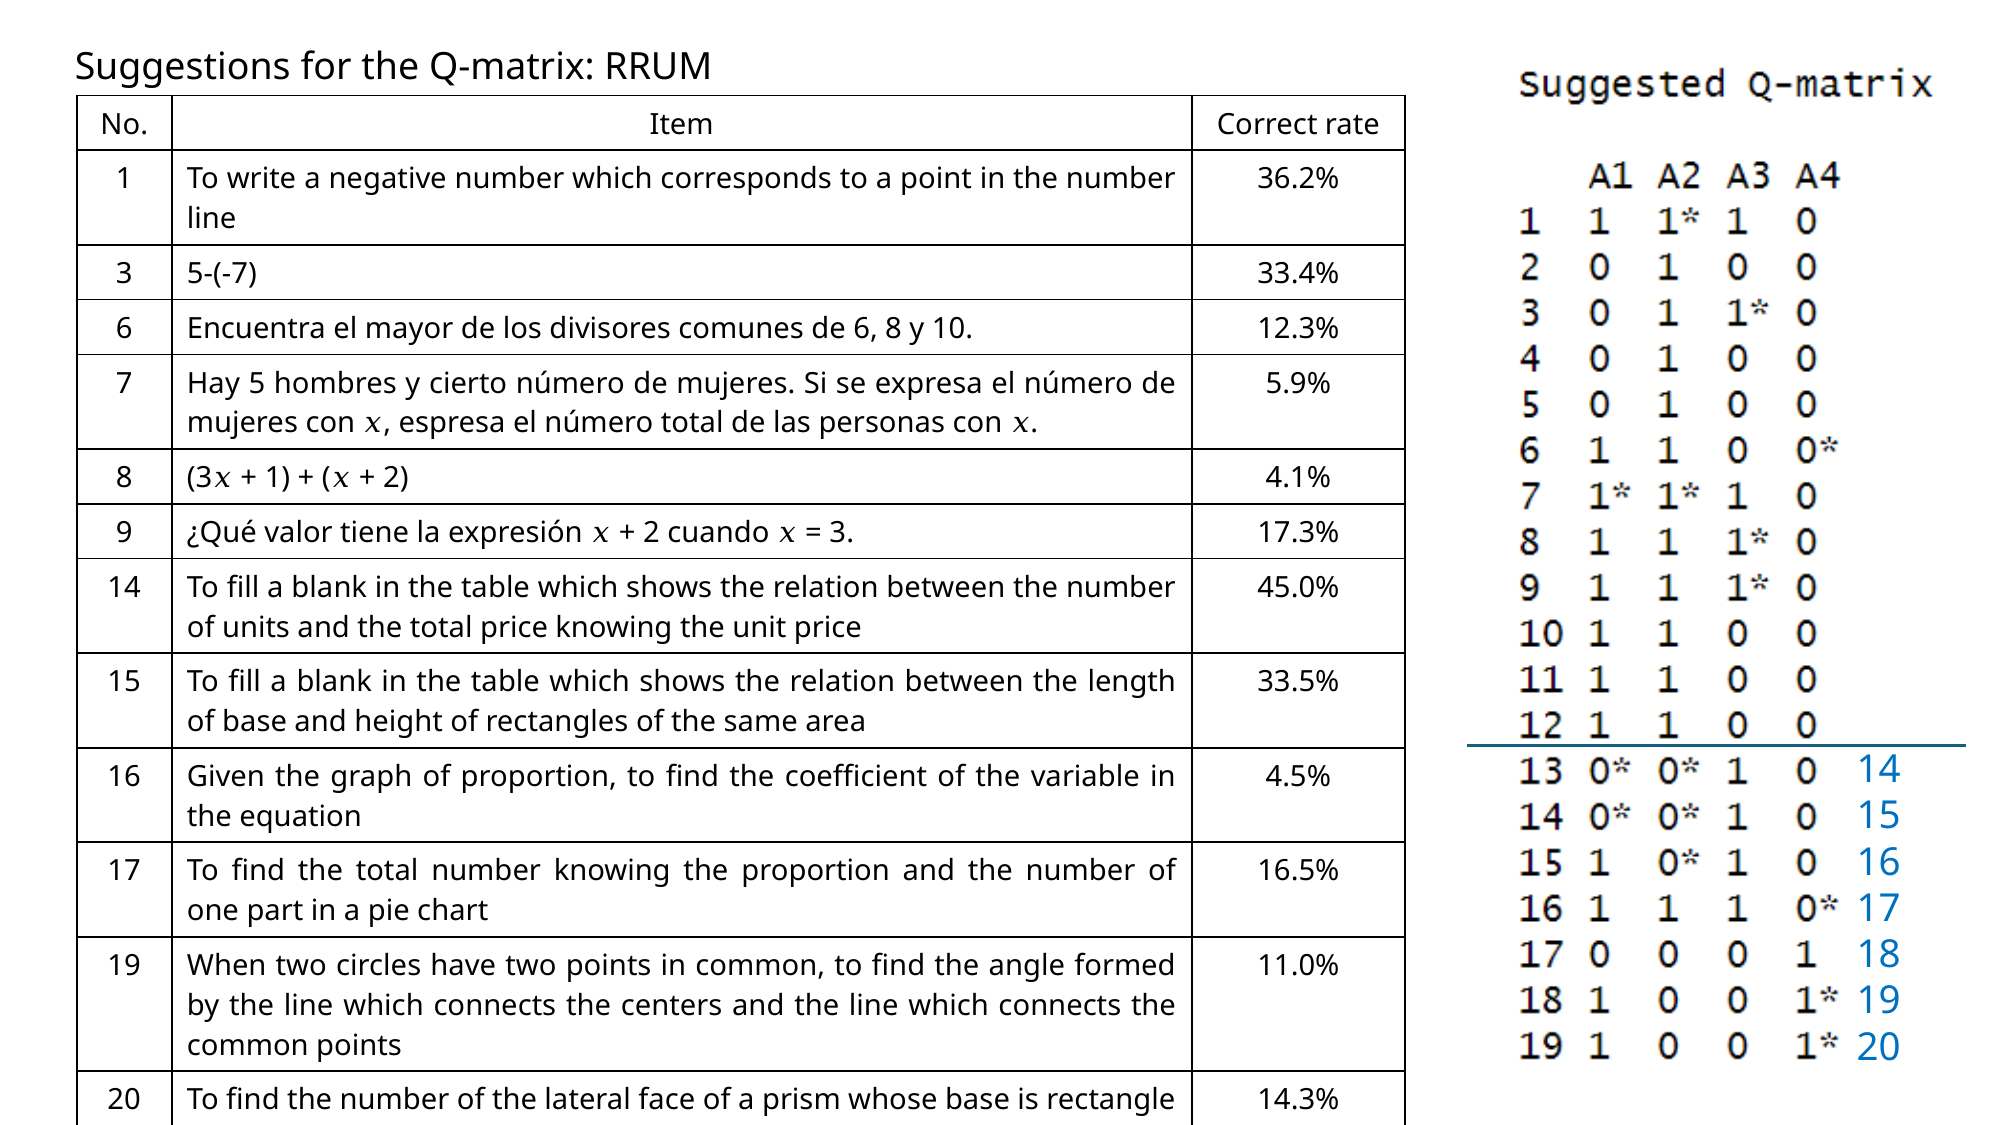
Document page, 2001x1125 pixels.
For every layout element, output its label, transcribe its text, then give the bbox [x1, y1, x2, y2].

table_cell 17.3% [1193, 505, 1404, 558]
table_header Item [173, 96, 1191, 149]
table_header Correct rate [1193, 96, 1404, 149]
table_cell Given the graph of proportion, to find the coefficient of the variable in the equation [173, 749, 1191, 841]
table_cell 7 [78, 355, 171, 448]
table_cell To find the number of the lateral face of a prism whose base is rectangle [173, 1072, 1191, 1125]
table_cell 8 [78, 450, 171, 503]
table_cell 5.9% [1193, 355, 1404, 448]
table_cell Hay 5 hombres y cierto número de mujeres. Si se expresa el número de mujeres con 𝑥, espresa el número total de las personas con 𝑥. [173, 355, 1191, 448]
table_cell 16.5% [1193, 843, 1404, 936]
table_cell ¿Qué valor tiene la expresión 𝑥 + 2 cuando 𝑥 = 3. [173, 505, 1191, 558]
picture [1502, 56, 1941, 744]
table_cell 1 [78, 151, 171, 244]
table_cell 11.0% [1193, 938, 1404, 1070]
text_box Suggestions for the Q-matrix: RRUM [60, 34, 1060, 95]
table_cell 33.5% [1193, 654, 1404, 747]
table_cell 20 [78, 1072, 171, 1125]
table_cell 19 [78, 938, 171, 1070]
table_cell 14.3% [1193, 1072, 1404, 1125]
table_cell To write a negative number which corresponds to a point in the number line [173, 151, 1191, 244]
table_cell 16 [78, 749, 171, 841]
table_cell (3𝑥 + 1) + (𝑥 + 2) [173, 450, 1191, 503]
table_cell 5-(-7) [173, 246, 1191, 299]
table_cell When two circles have two points in common, to find the angle formed by the line which connects the centers and the line which connects the common points [173, 938, 1191, 1070]
table_cell To fill a blank in the table which shows the relation between the length of base and height of rectangles of the same area [173, 654, 1191, 747]
table_header No. [78, 96, 171, 149]
table_cell 45.0% [1193, 559, 1404, 652]
table_cell Encuentra el mayor de los divisores comunes de 6, 8 y 10. [173, 300, 1191, 354]
picture [1502, 747, 1941, 1068]
text_box 14 15 16 17 18 19 20 [1841, 747, 1945, 1076]
table_cell 4.5% [1193, 749, 1404, 841]
table_cell 3 [78, 246, 171, 299]
table_cell 14 [78, 559, 171, 652]
table_cell 4.1% [1193, 450, 1404, 503]
table_cell 9 [78, 505, 171, 558]
table_cell 33.4% [1193, 246, 1404, 299]
table_cell 17 [78, 843, 171, 936]
table_cell To find the total number knowing the proportion and the number of one part in a pie chart [173, 843, 1191, 936]
table_cell 15 [78, 654, 171, 747]
table_cell 36.2% [1193, 151, 1404, 244]
table_cell 12.3% [1193, 300, 1404, 354]
table_cell To fill a blank in the table which shows the relation between the number of units and the total price knowing the unit price [173, 559, 1191, 652]
table_cell 6 [78, 300, 171, 354]
